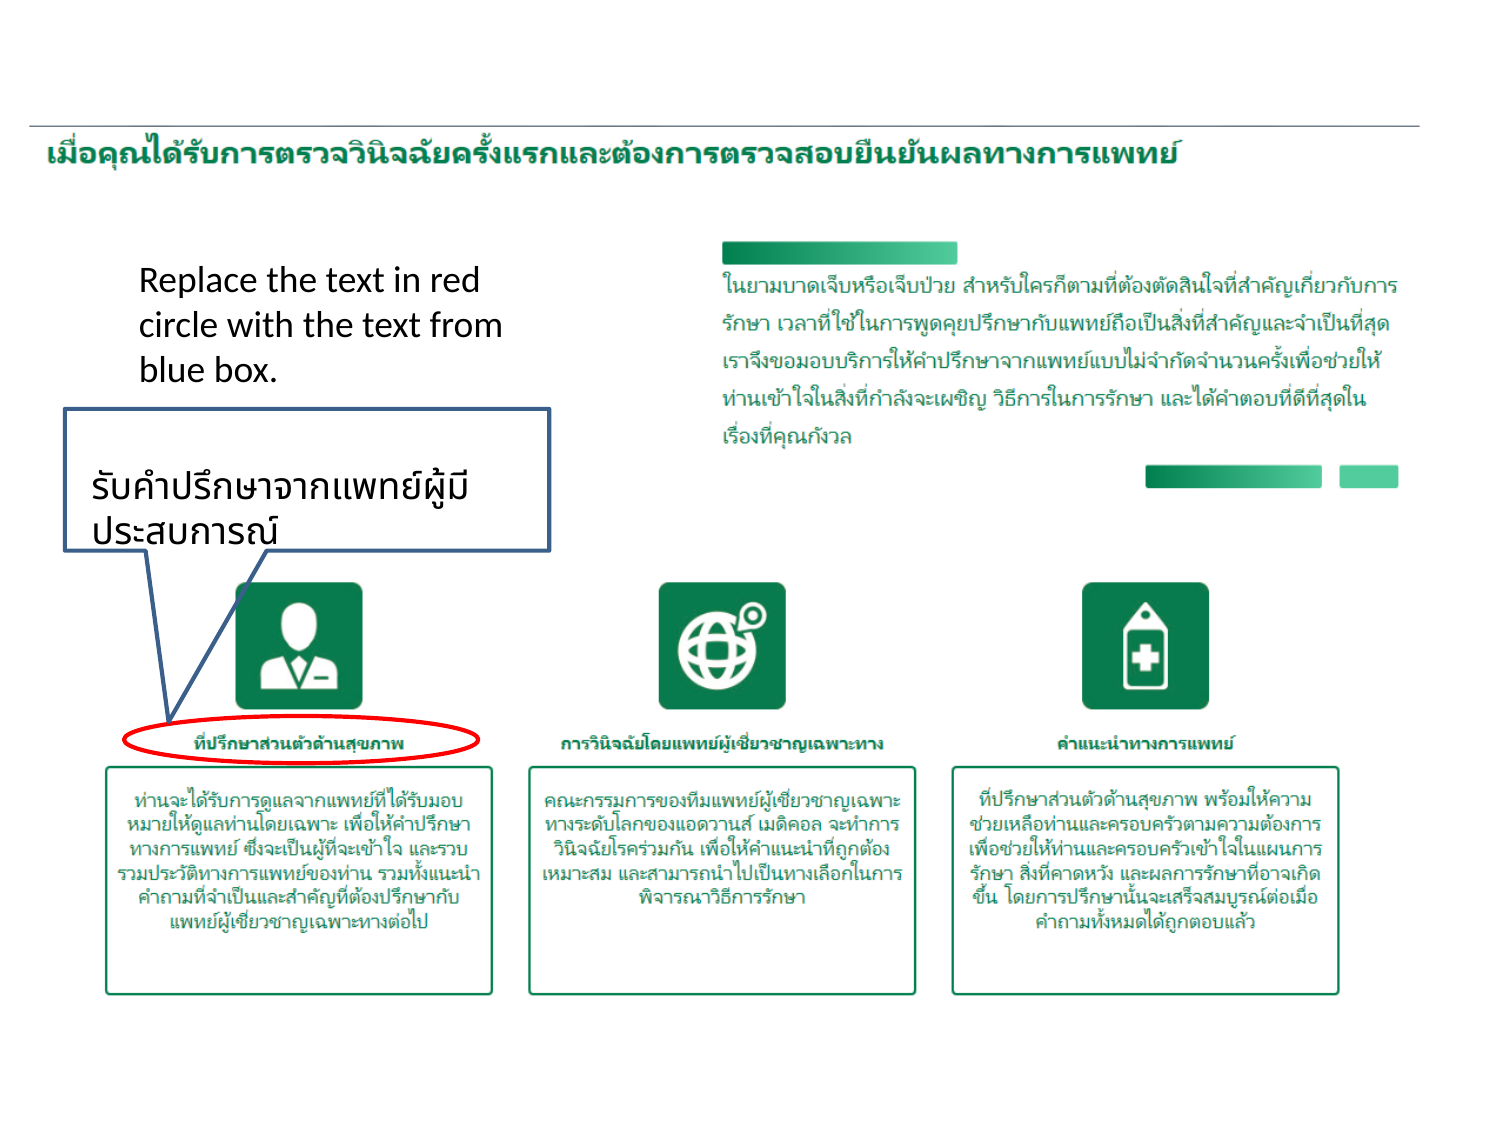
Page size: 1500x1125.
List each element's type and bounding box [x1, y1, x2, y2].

picture [29, 125, 1421, 1024]
